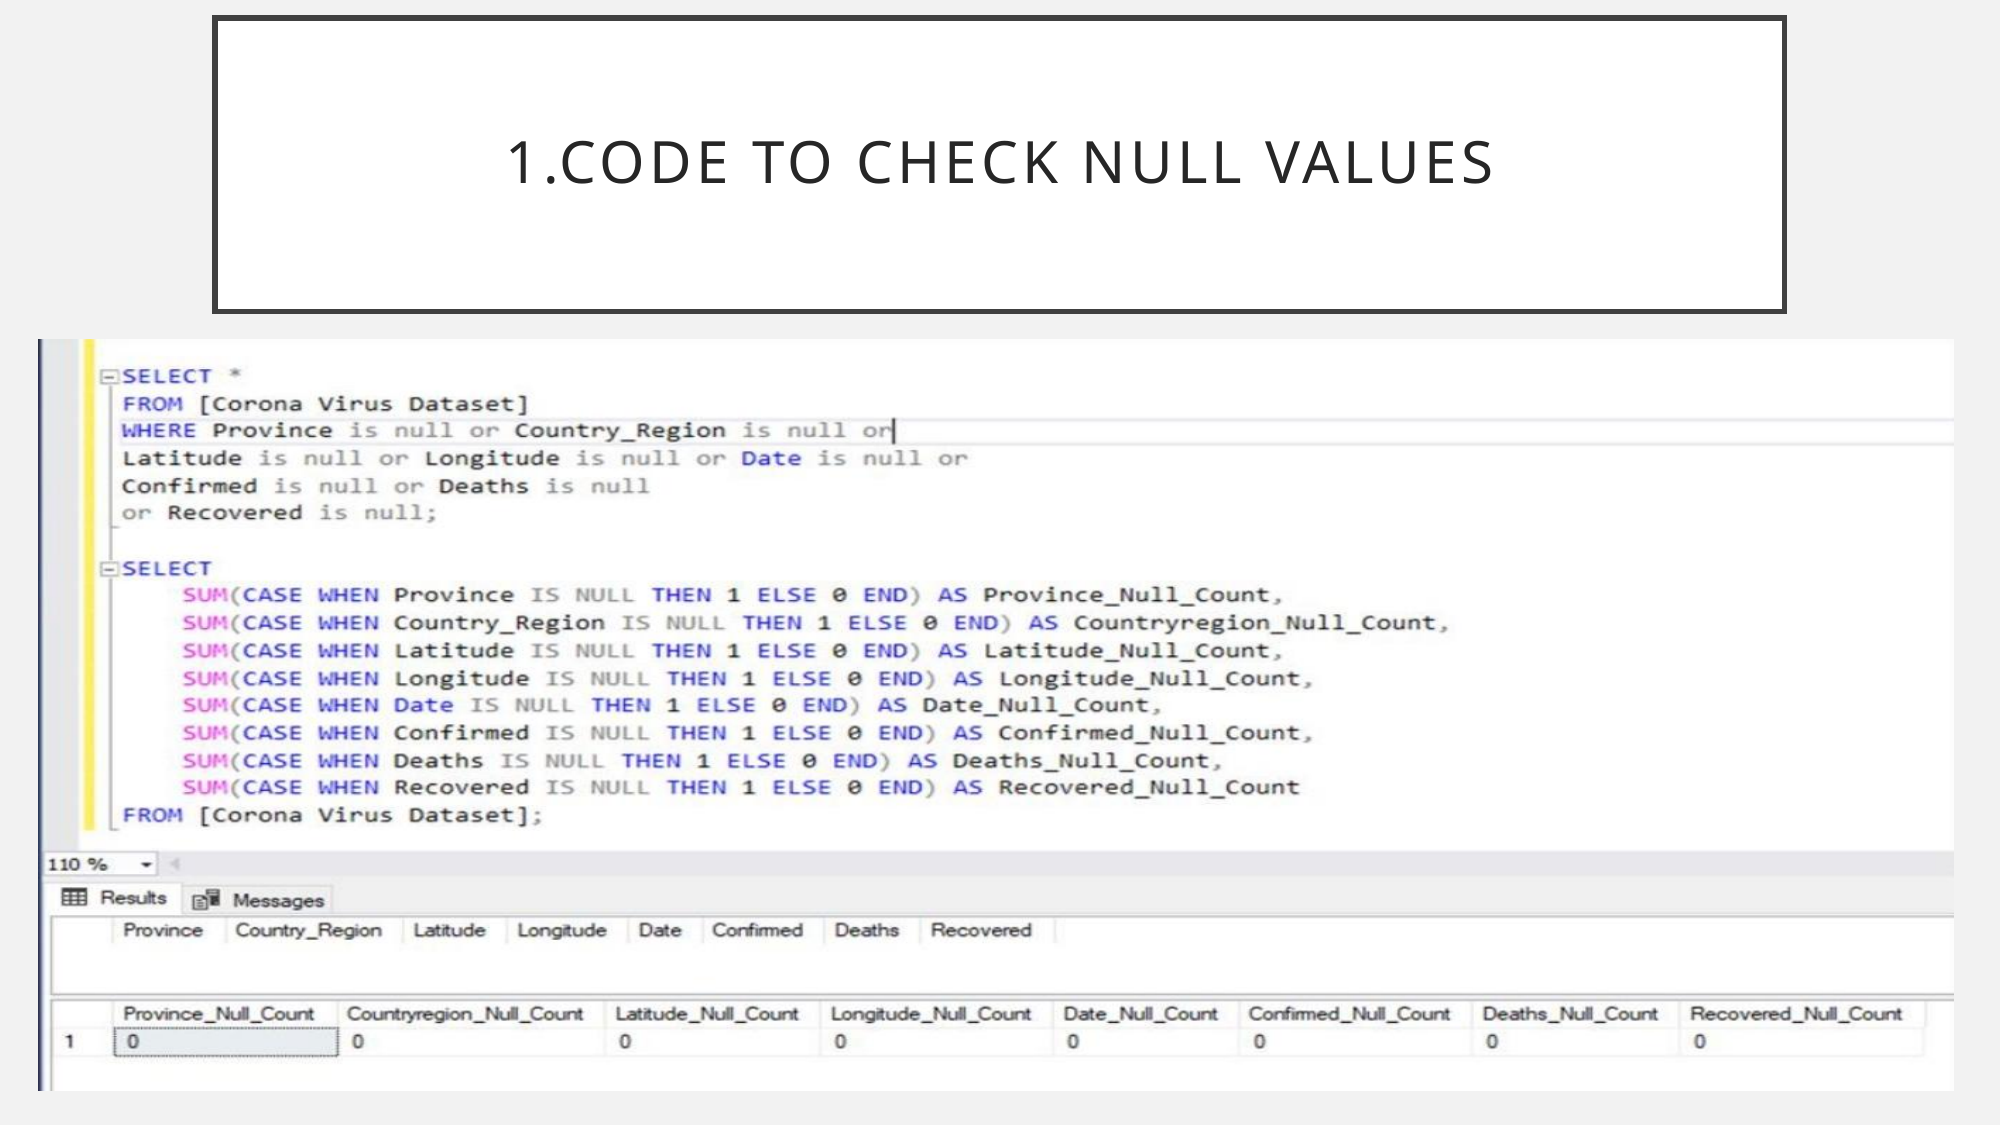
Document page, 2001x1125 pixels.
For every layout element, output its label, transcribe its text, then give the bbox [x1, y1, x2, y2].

picture [38, 339, 1954, 1091]
title 1.code to check null values [212, 15, 1787, 314]
